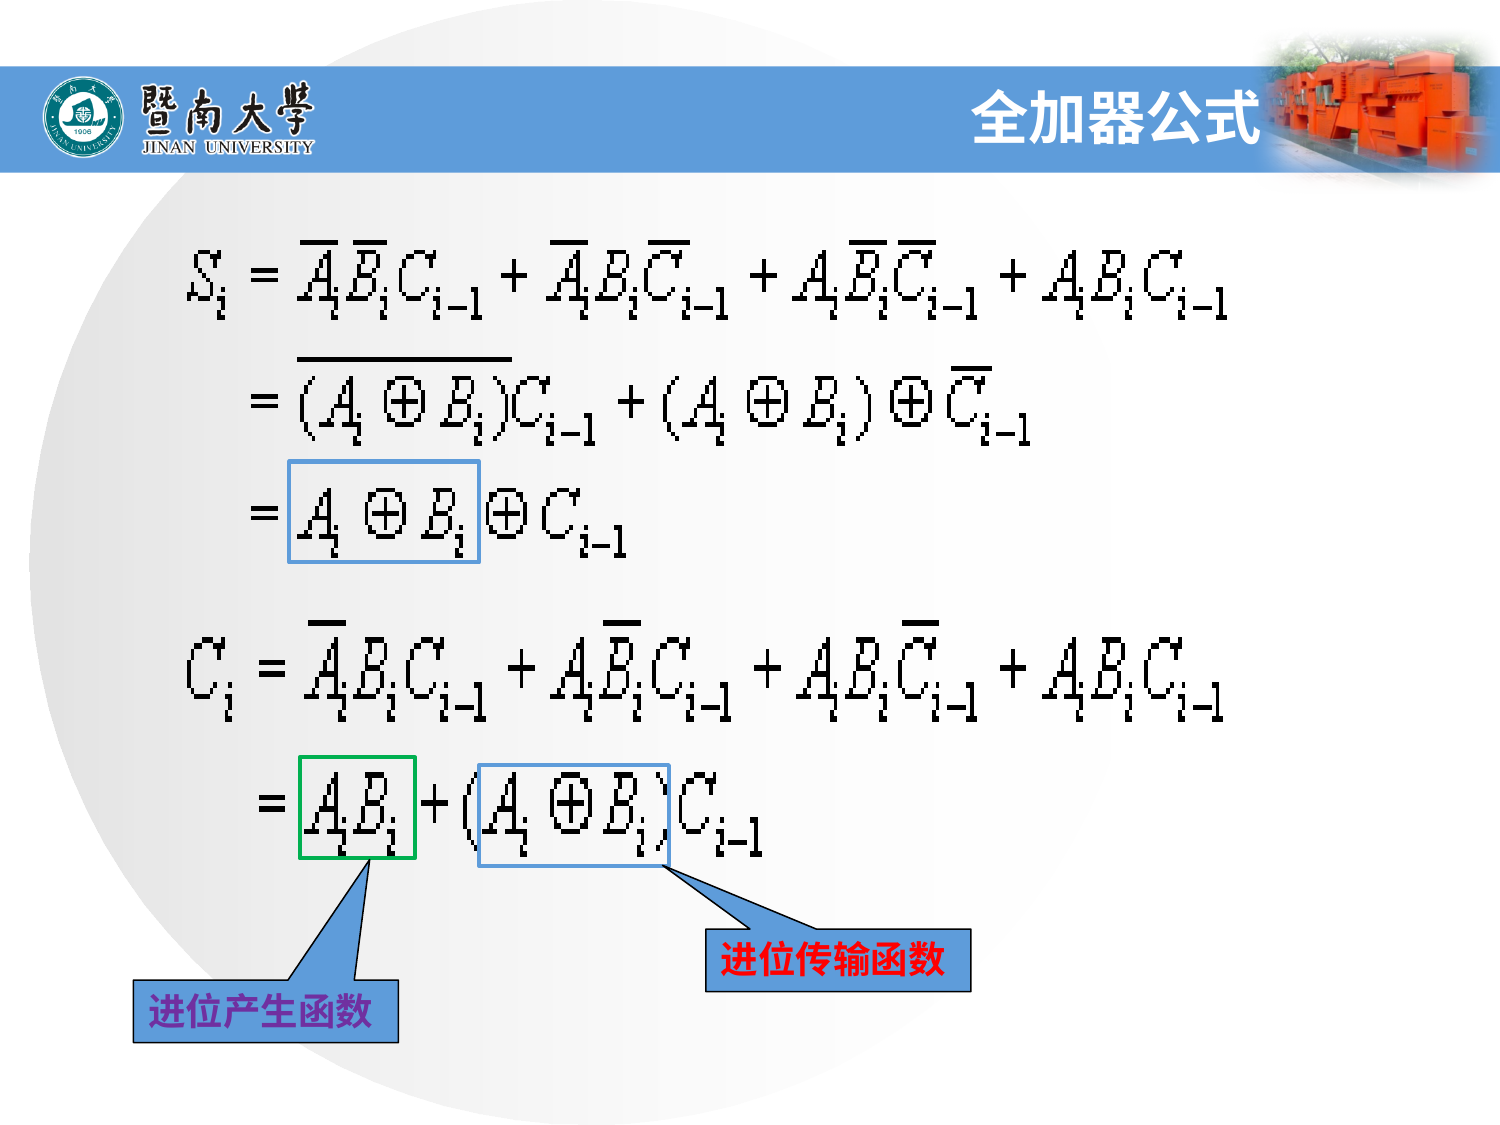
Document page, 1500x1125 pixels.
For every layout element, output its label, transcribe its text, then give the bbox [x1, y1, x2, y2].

picture [32, 74, 340, 164]
text_box 进位传输函数 [685, 882, 971, 992]
picture [1290, 68, 1461, 154]
text_box 进位产生函数 [133, 882, 399, 1043]
picture [176, 222, 1236, 577]
title 全加器公式 [289, 76, 1277, 157]
picture [176, 604, 1236, 874]
